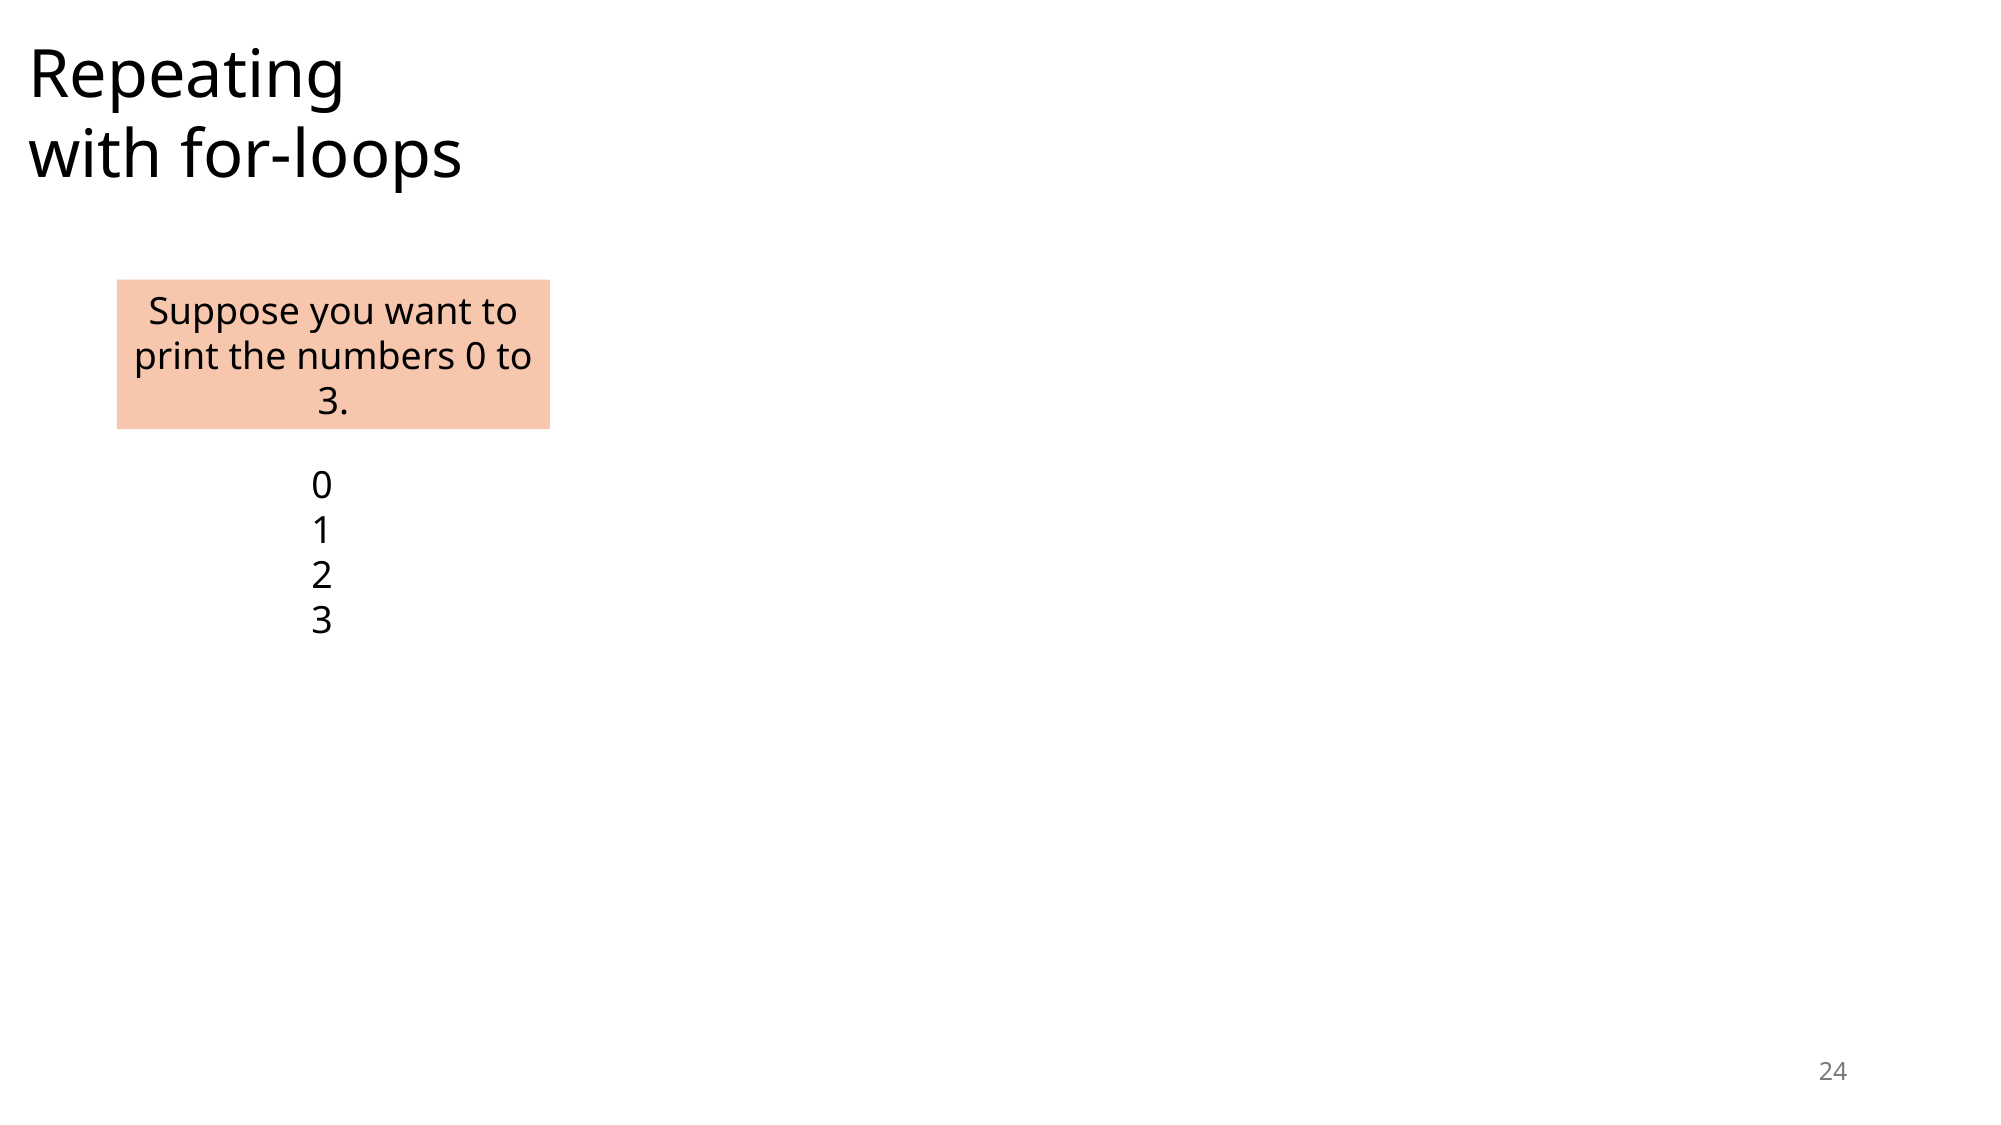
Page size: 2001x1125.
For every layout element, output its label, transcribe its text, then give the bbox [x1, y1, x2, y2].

text_box Repeating with for-loops [13, 23, 479, 199]
text_box Suppose you want to print the numbers 0 to 3. [116, 279, 550, 430]
text_box 0 1 2 3 [296, 454, 357, 649]
slide_number 24 [1412, 1042, 1863, 1103]
